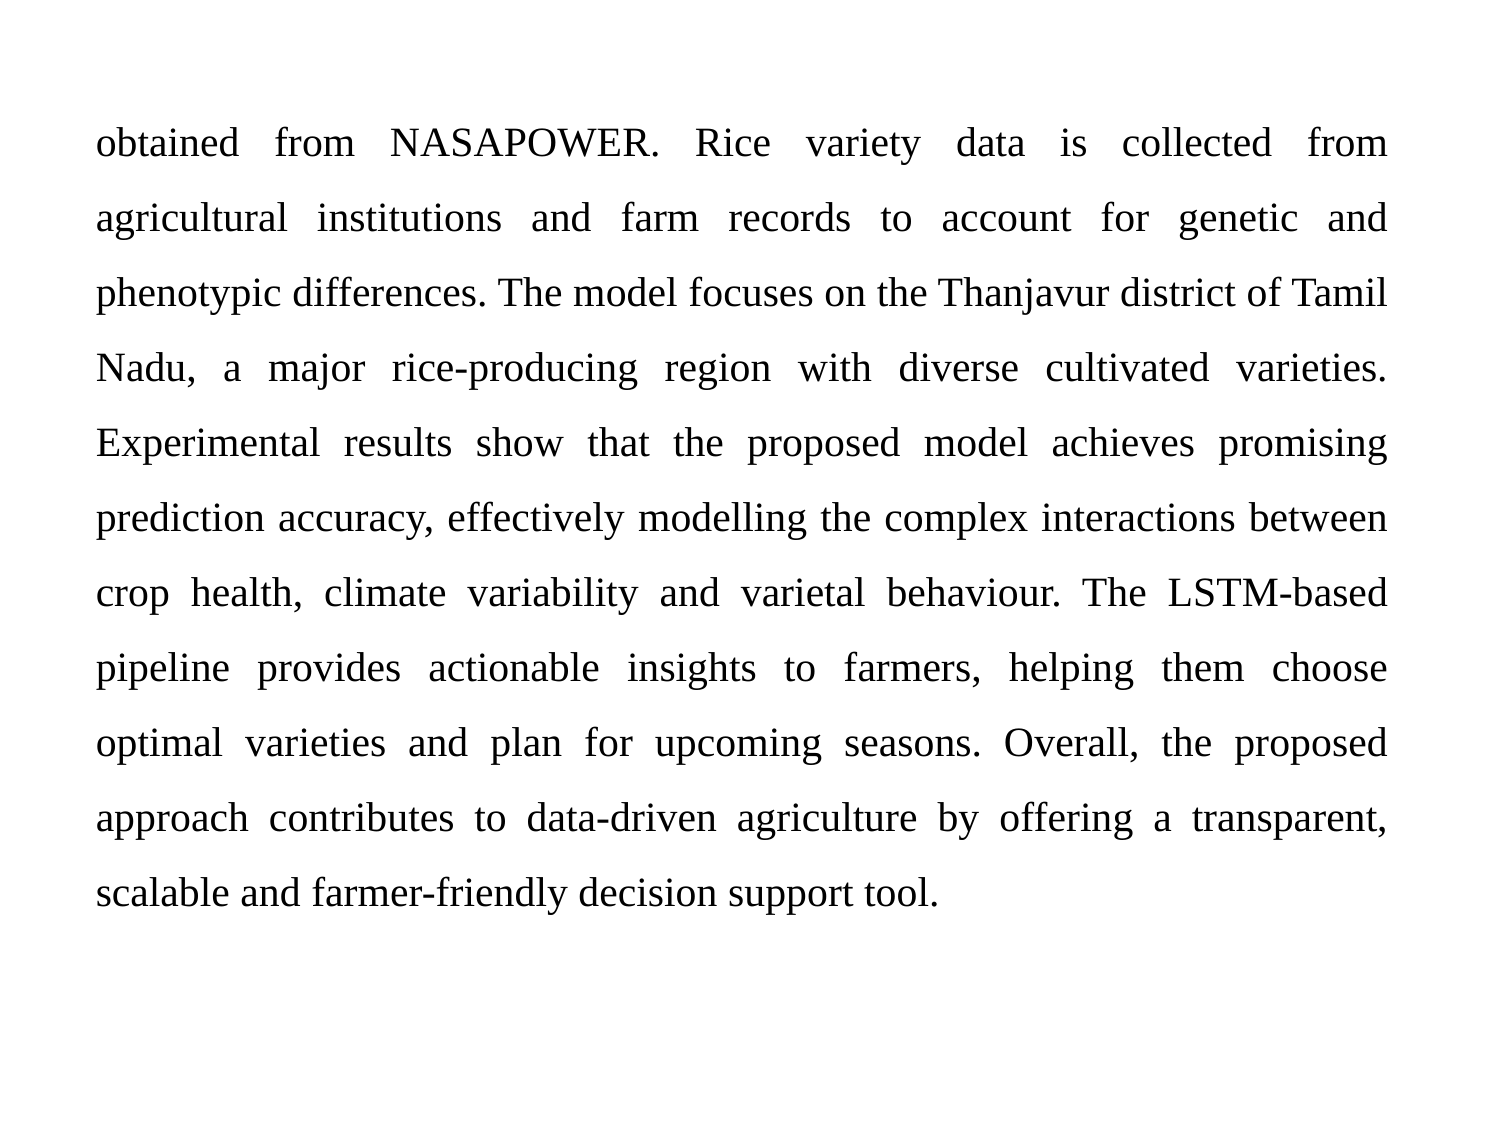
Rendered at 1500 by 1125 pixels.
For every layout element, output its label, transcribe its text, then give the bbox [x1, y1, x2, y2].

list obtained from NASAPOWER. Rice variety data is collected from agricultural institutions and farm records to account for genetic and phenotypic differences. The model focuses on the Thanjavur district of Tamil Nadu, a major rice-producing region with diverse cultivated varieties. Experimental results show that the proposed model achieves promising prediction accuracy, effectively modelling the complex interactions between crop health, climate variability and varietal behaviour. The LSTM-based pipeline provides actionable insights to farmers, helping them choose optimal varieties and plan for upcoming seasons. Overall, the proposed approach contributes to data-driven agriculture by offering a transparent, scalable and farmer-friendly decision support tool. [62, 82, 1405, 1043]
